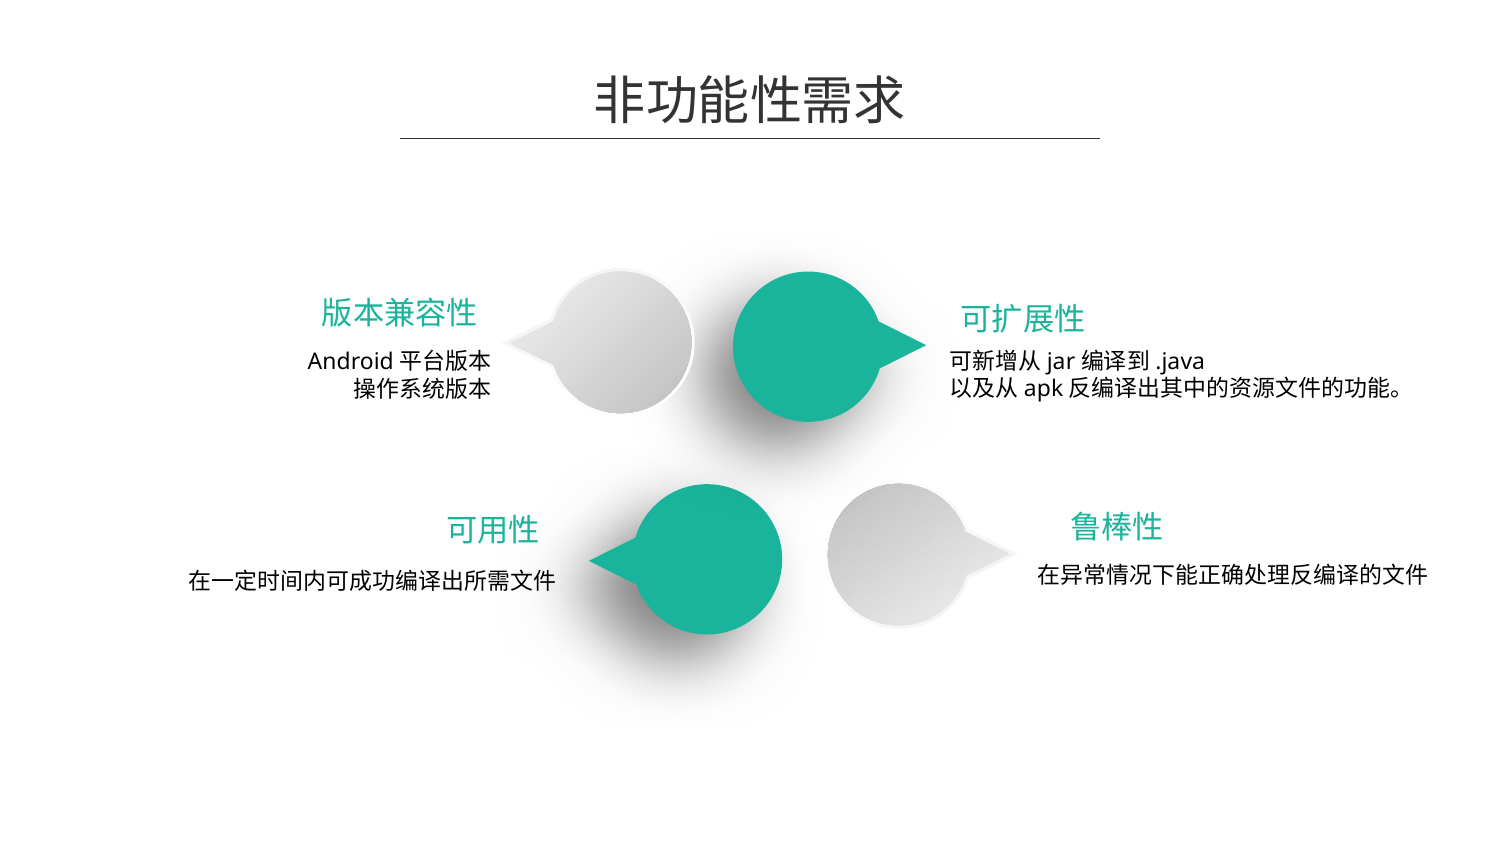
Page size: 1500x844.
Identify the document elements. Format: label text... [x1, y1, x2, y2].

text_box 可新增从jar编译到.java 以及从apk反编译出其中的资源文件的功能。 [934, 339, 1429, 409]
text_box [730, 269, 929, 424]
text_box 可用性 [431, 502, 556, 555]
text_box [846, 458, 996, 652]
text_box 在一定时间内可成功编译出所需文件 [173, 558, 572, 602]
text_box 版本兼容性 [306, 286, 493, 339]
text_box 鲁棒性 [1055, 500, 1179, 553]
text_box 非功能性需求 [472, 60, 1028, 137]
text_box Android平台版本 操作系统版本 [292, 339, 507, 410]
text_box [524, 245, 673, 439]
text_box [586, 482, 785, 637]
text_box 在异常情况下能正确处理反编译的文件 [1023, 553, 1444, 596]
text_box 可扩展性 [945, 291, 1101, 339]
